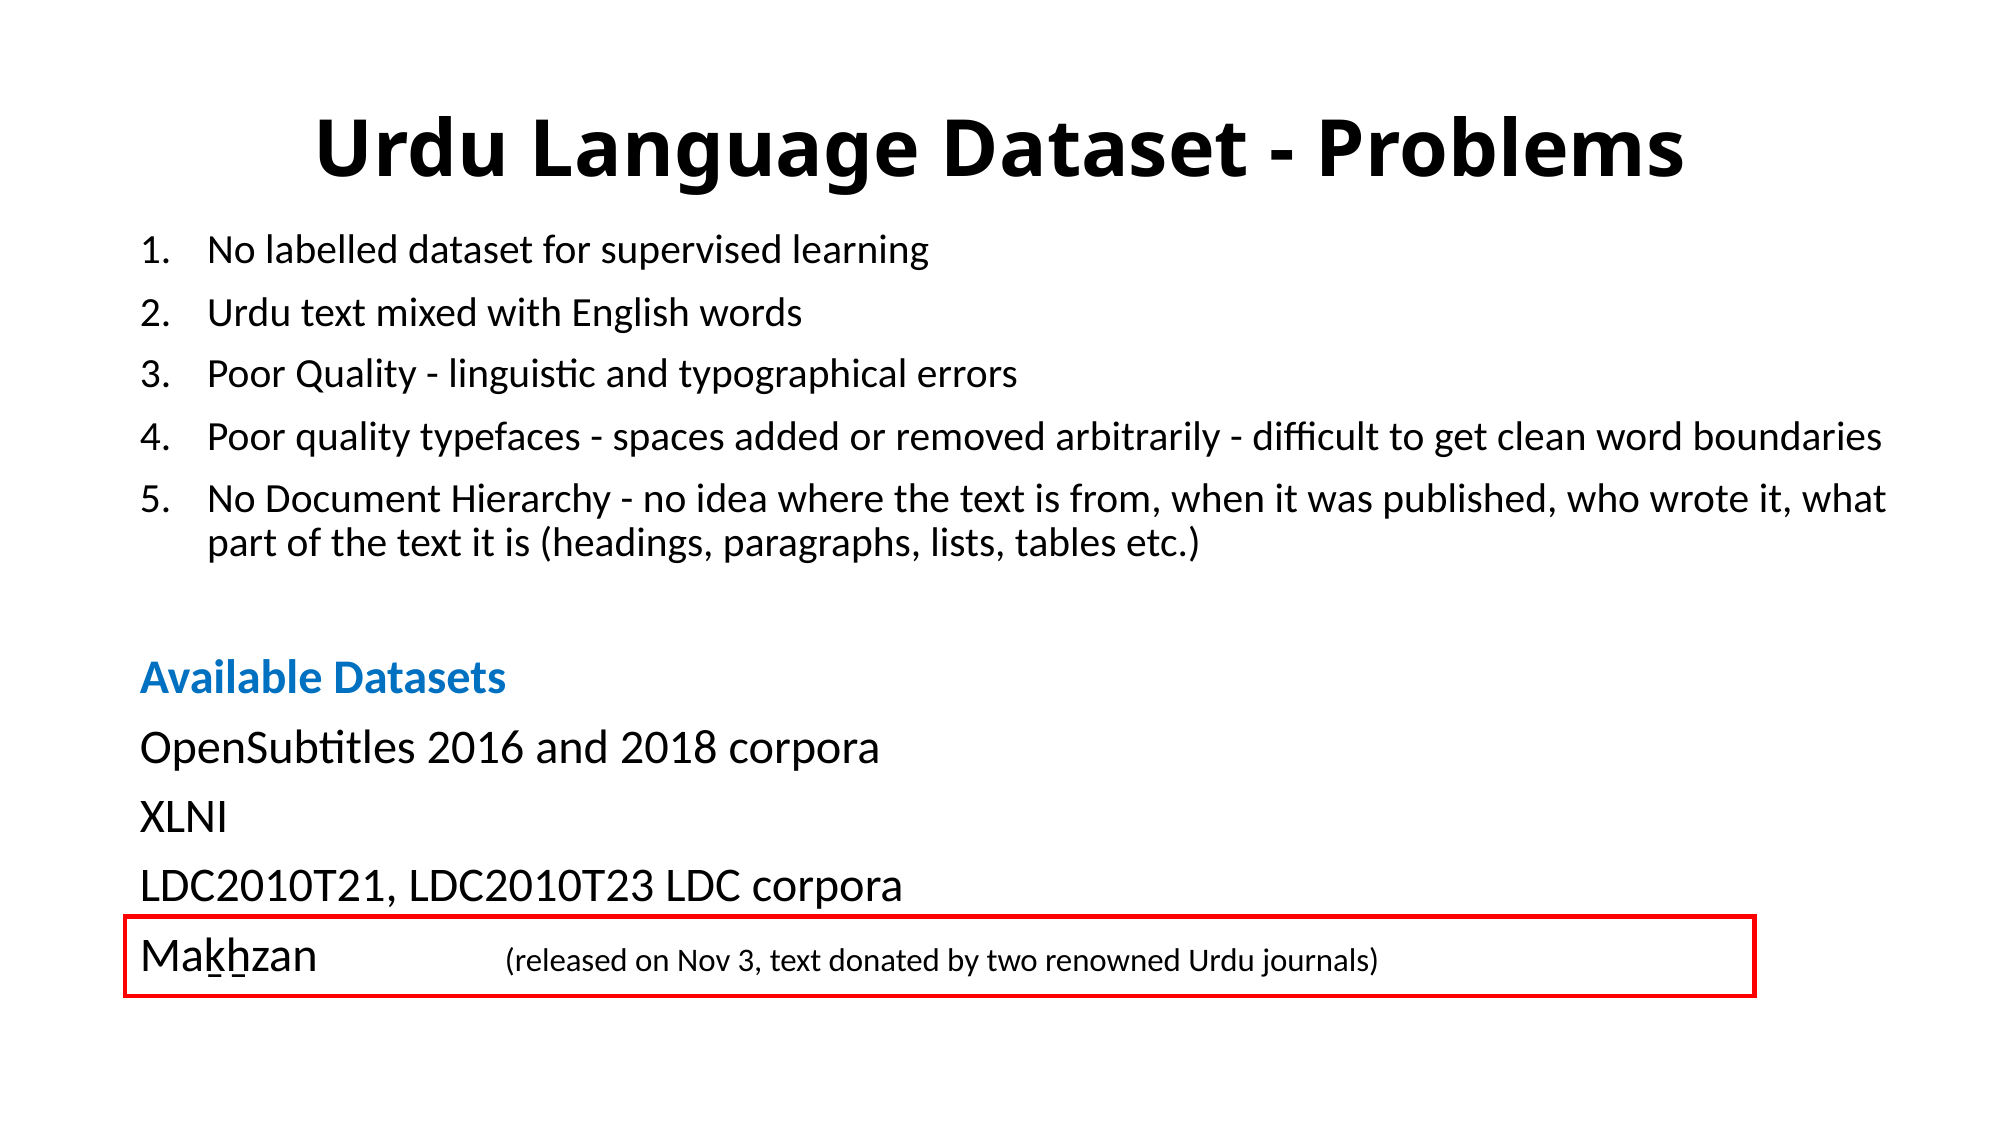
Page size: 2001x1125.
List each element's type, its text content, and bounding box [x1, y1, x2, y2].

title Urdu Language Dataset - Problems [137, 47, 1863, 201]
text_box No labelled dataset for supervised learning Urdu text mixed with English words Poor Quality - linguistic and typographical errors Poor quality typefaces - spaces added or removed arbitrarily - difficult to get clean word boundaries No Document Hierarchy - no idea where the text is from, when it was published, who wrote it, what part of the text it is (headings, paragraphs, lists, tables etc.) Available Datasets OpenSubtitles 2016 and 2018 corpora XLNI LDC2010T21, LDC2010T23 LDC corpora Maḵẖzan (released on Nov 3, text donated by two renowned Urdu journals) [125, 220, 1913, 1030]
text_box [124, 916, 1756, 997]
